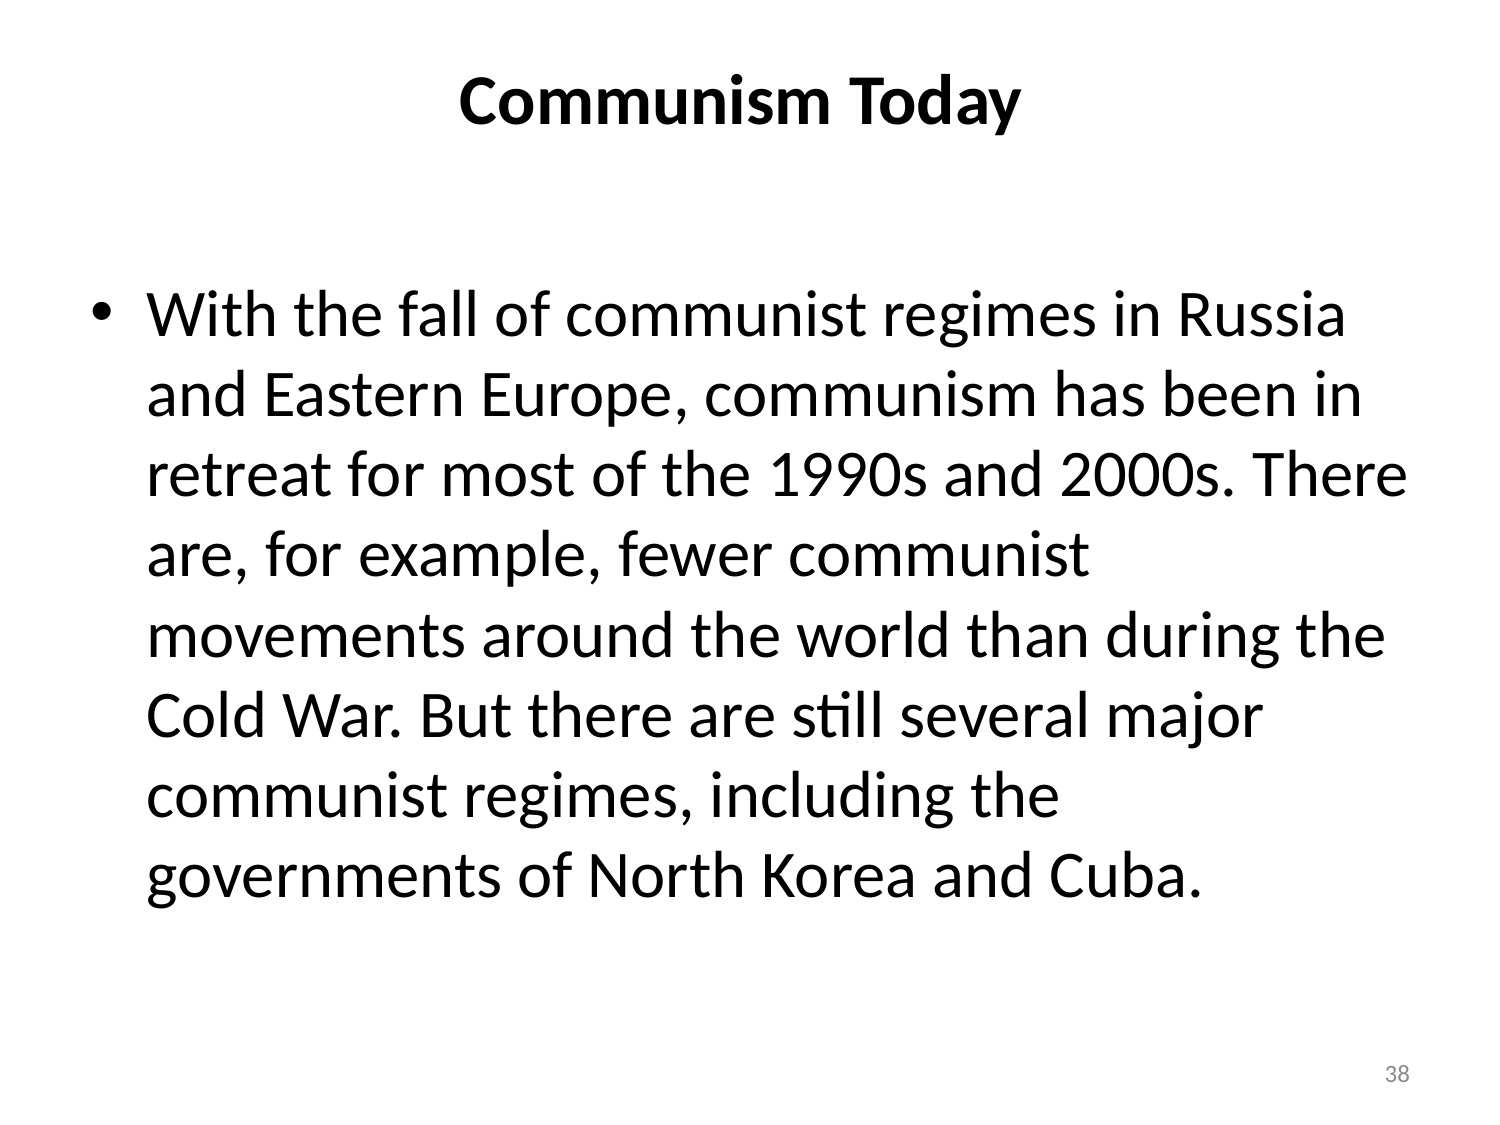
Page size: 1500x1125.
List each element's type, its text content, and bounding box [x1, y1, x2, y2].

list With the fall of communist regimes in Russia and Eastern Europe, communism has been in retreat for most of the 1990s and 2000s. There are, for example, fewer communist movements around the world than during the Cold War. But there are still several major communist regimes, including the governments of North Korea and Cuba. [75, 262, 1425, 1005]
title Communism Today [75, 45, 1425, 233]
slide_number 38 [1074, 1042, 1425, 1103]
